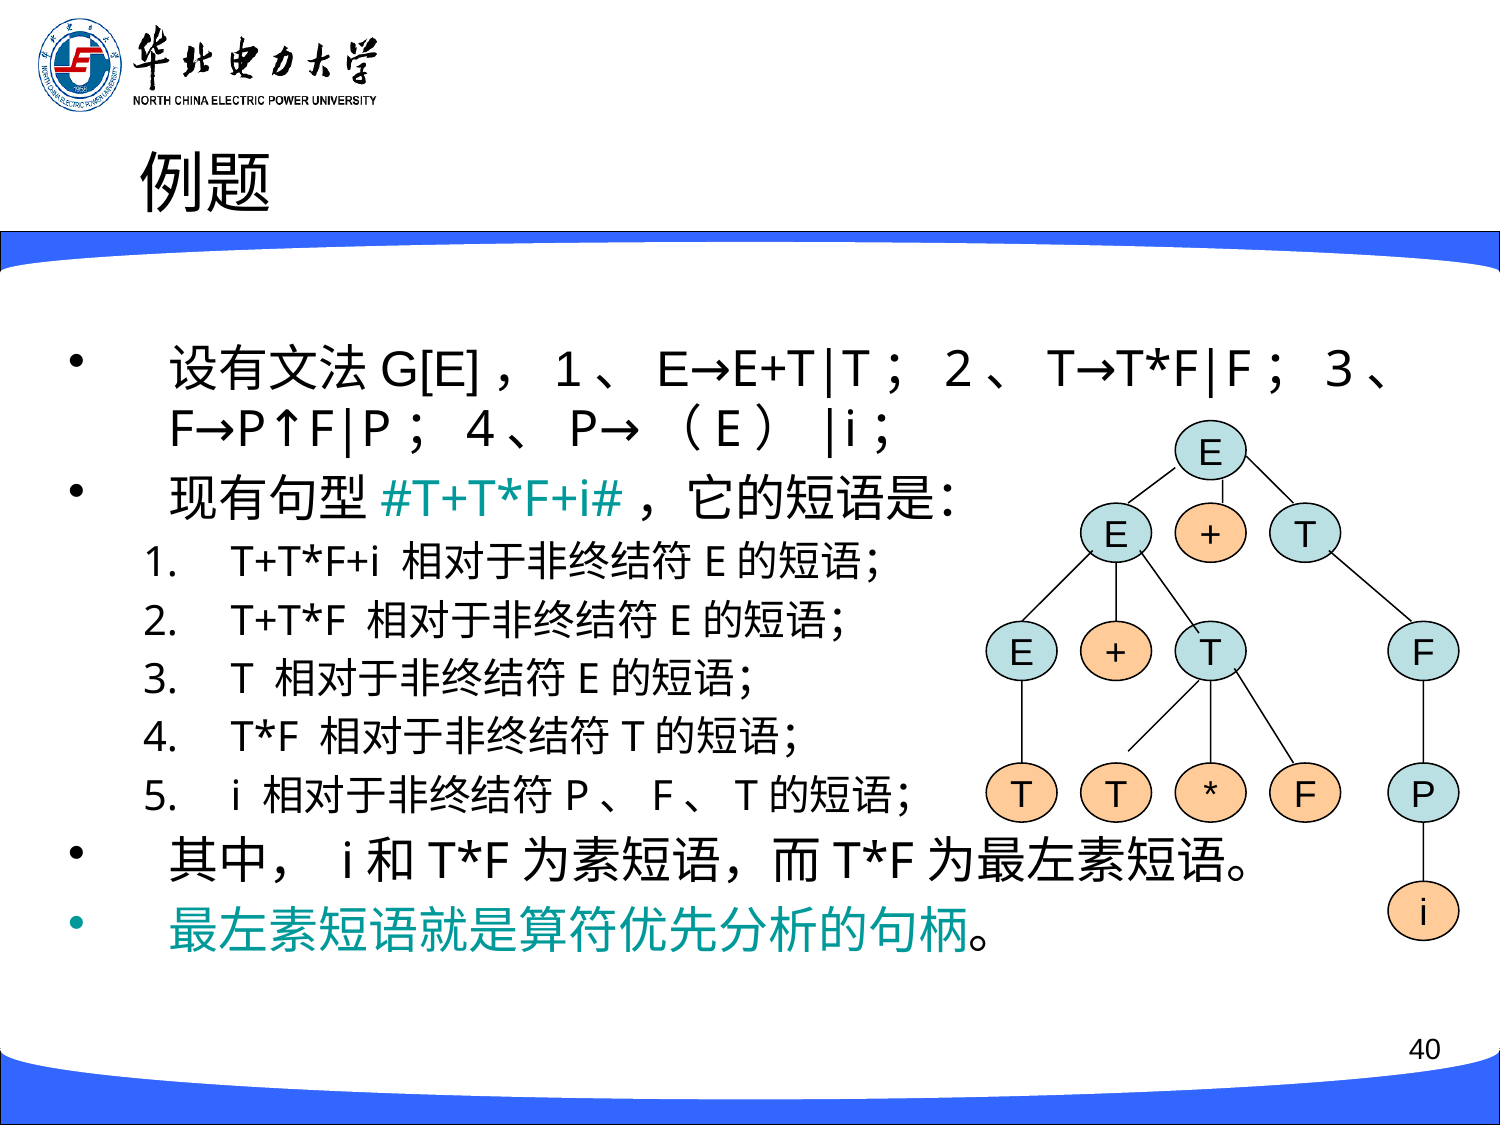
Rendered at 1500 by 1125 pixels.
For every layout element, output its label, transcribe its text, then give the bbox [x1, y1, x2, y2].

list 设有文法G[E]，1、E→E+T|T；2、T→T*F|F；3、F→P↑F|P；4、P→（E）|i； 现有句型#T+T*F+i#，它的短语是： T+T*F+i 相对于非终结符E的短语； T+T*F 相对于非终结符E的短语； T 相对于非终结符E的短语； T*F 相对于非终结符T的短语； i 相对于非终结符P、F、T的短语； 其中， i和T*F为素短语，而T*F为最左素短语。 最左素短语就是算符优先分析的句柄。 [53, 329, 1455, 1047]
slide_number 40 [1080, 1022, 1457, 1102]
picture [0, 0, 414, 126]
title 例题 [123, 132, 939, 229]
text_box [985, 420, 1460, 941]
